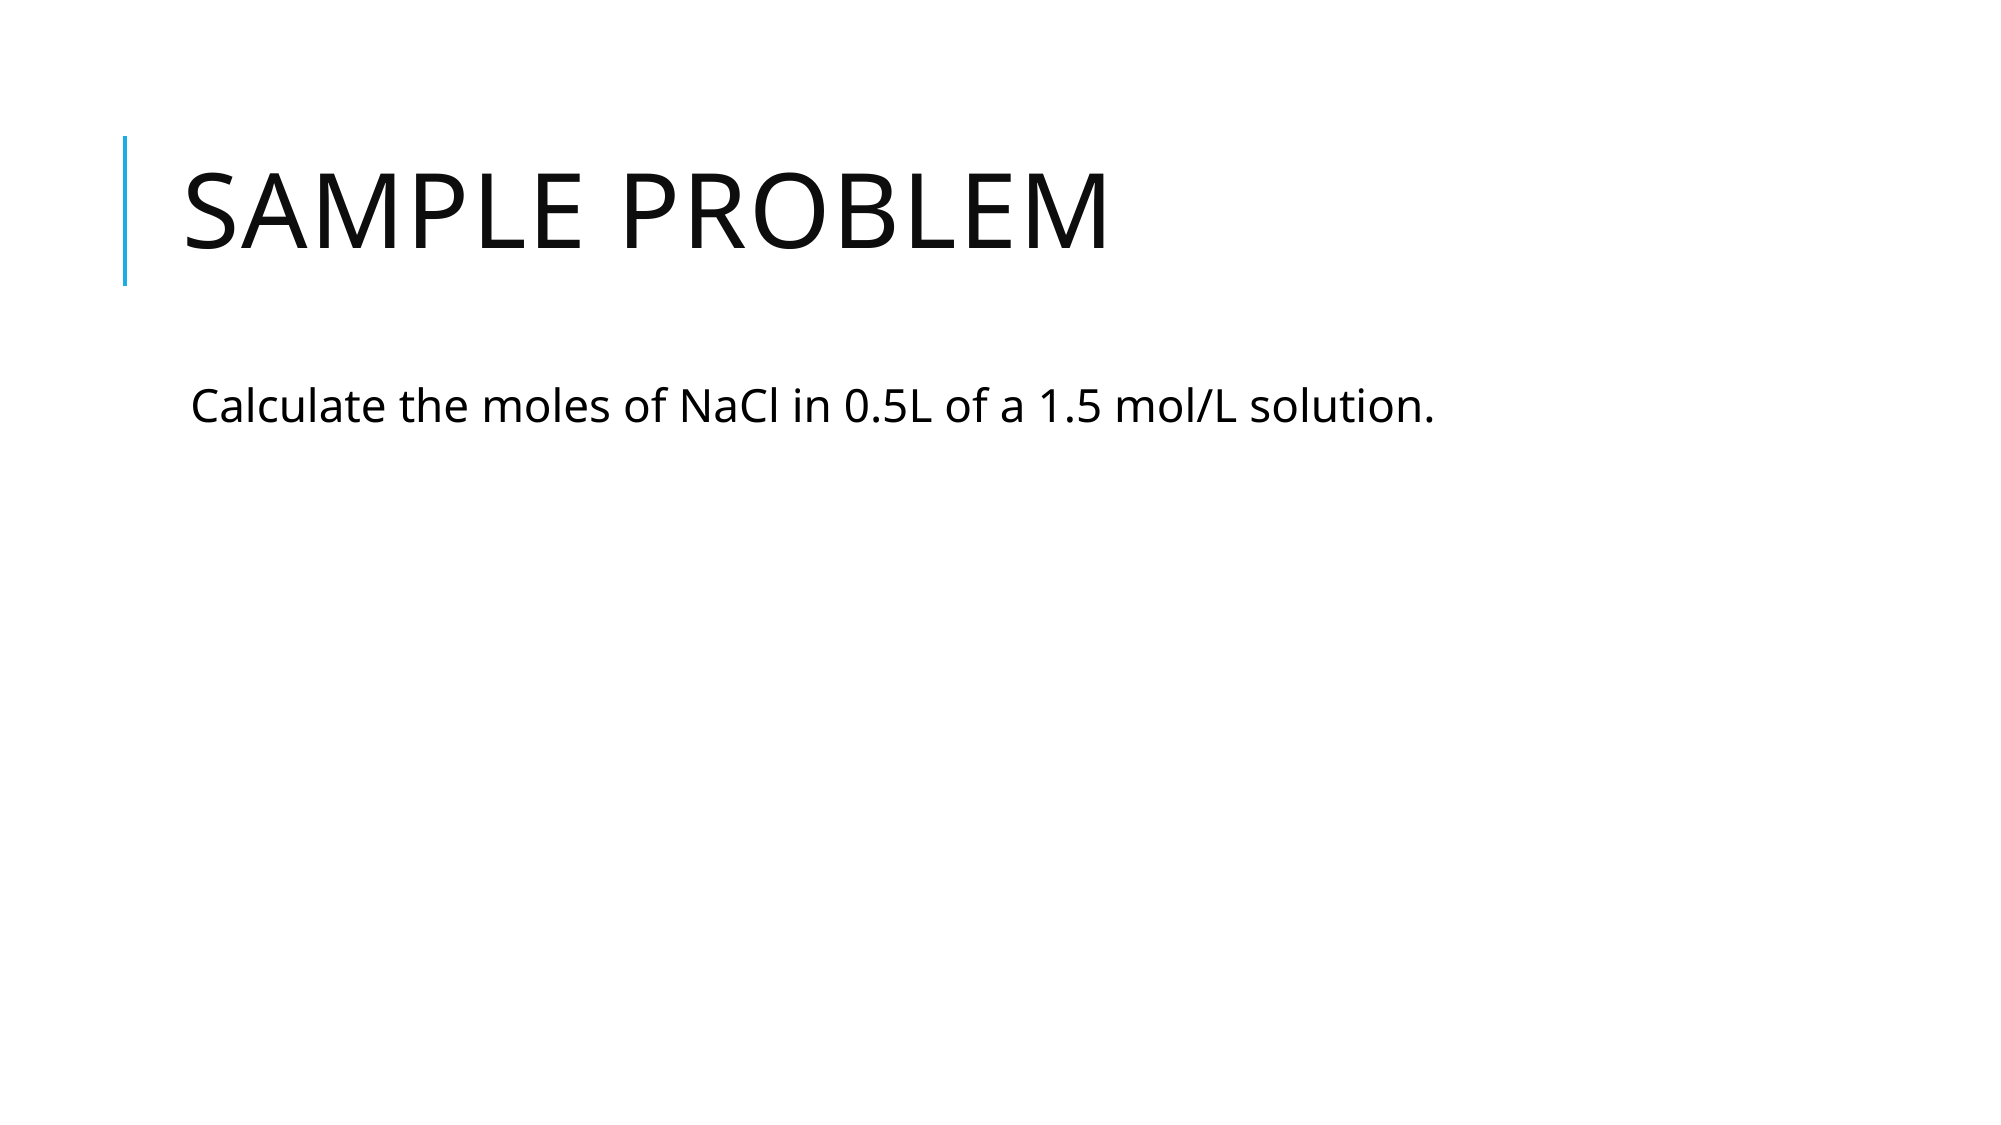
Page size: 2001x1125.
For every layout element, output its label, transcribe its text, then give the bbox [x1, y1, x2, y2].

list Calculate the moles of NaCl in 0.5L of a 1.5 mol/L solution. [168, 375, 1763, 1035]
title Sample problem [168, 96, 1763, 342]
